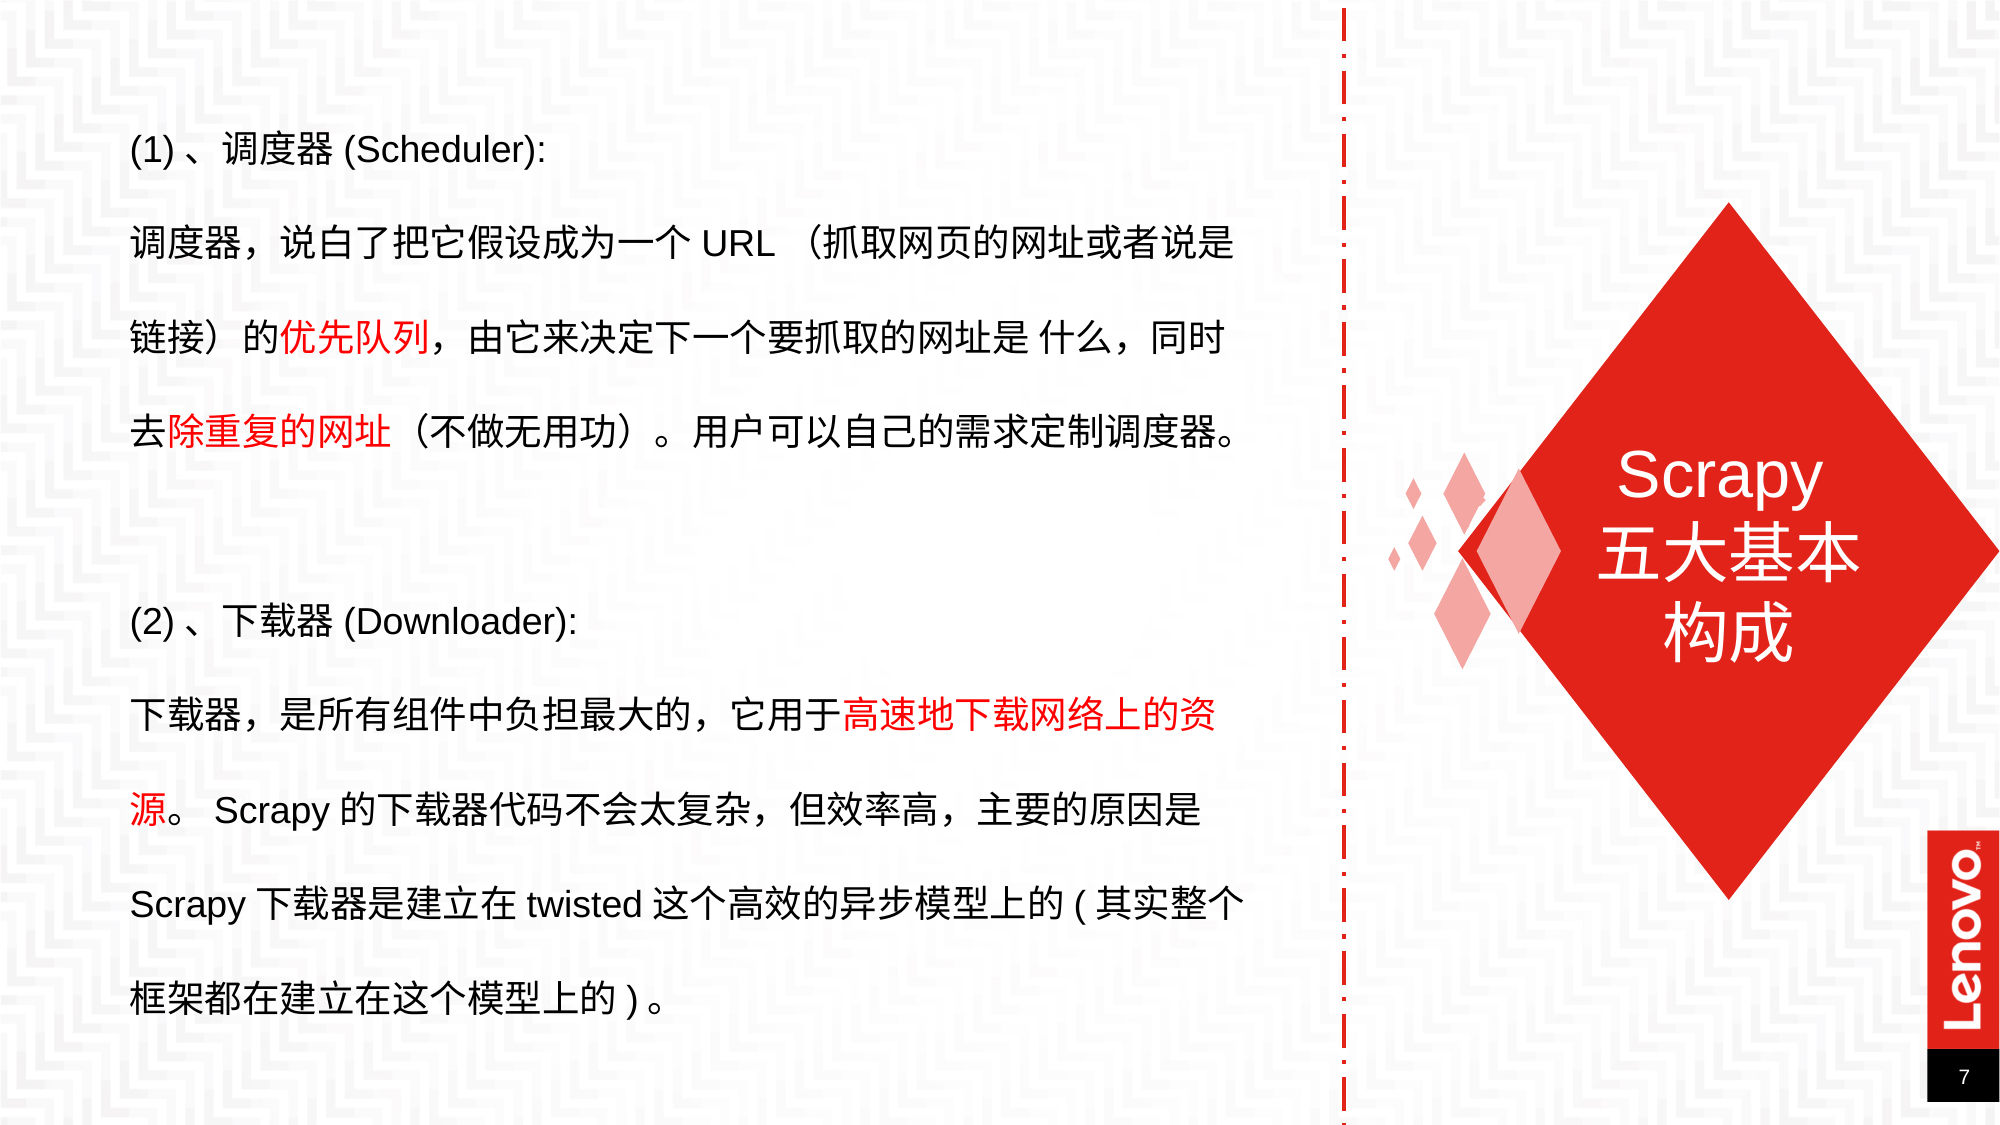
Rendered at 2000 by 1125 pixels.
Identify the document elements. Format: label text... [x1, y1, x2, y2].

picture [0, 0, 2000, 1125]
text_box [1388, 201, 2000, 901]
text_box (1)、调度器(Scheduler): 调度器，说白了把它假设成为一个URL（抓取网页的网址或者说是链接）的优先队列，由它来决定下一个要抓取的网址是 什么，同时去除重复的网址（不做无用功）。用户可以自己的需求定制调度器。 (2)、下载器(Downloader): 下载器，是所有组件中负担最大的，它用于高速地下载网络上的资源。Scrapy的下载器代码不会太复杂，但效率高，主要的原因是Scrapy下载器是建立在twisted这个高效的异步模型上的(其实整个框架都在建立在这个模型上的)。 [114, 67, 1260, 1028]
picture [1928, 901, 2000, 1049]
